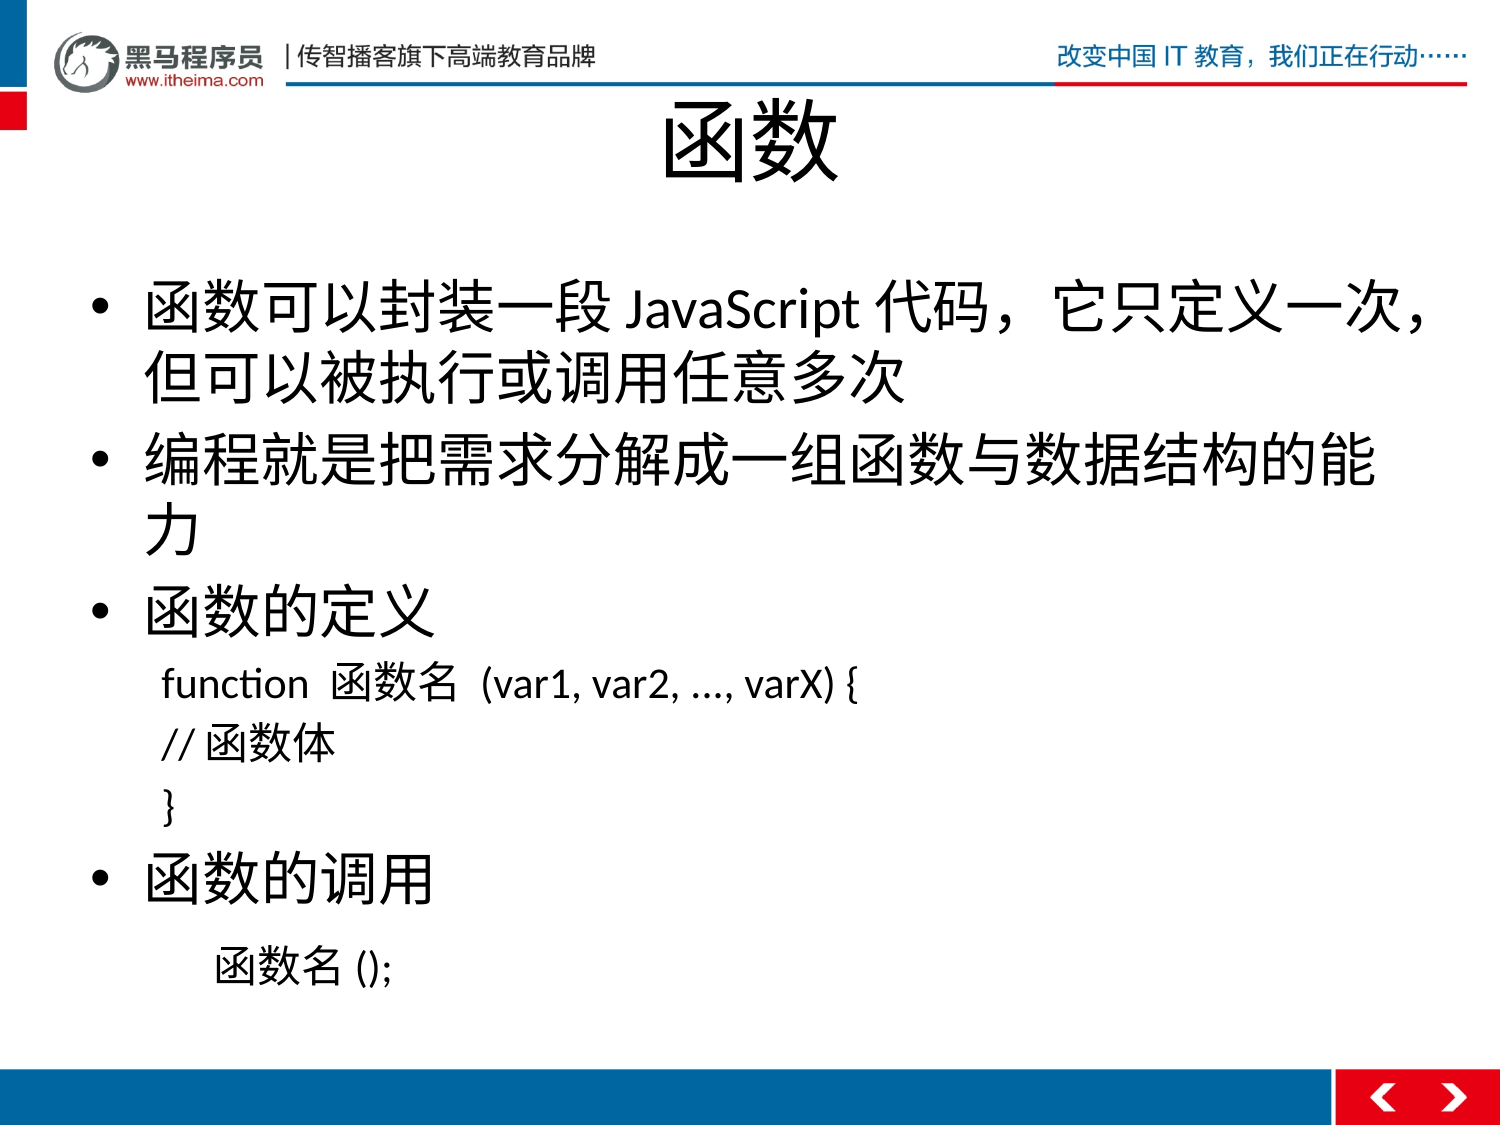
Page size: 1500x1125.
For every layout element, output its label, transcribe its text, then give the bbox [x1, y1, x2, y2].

picture [0, 0, 1500, 1125]
list 函数可以封装一段JavaScript代码，它只定义一次，但可以被执行或调用任意多次 编程就是把需求分解成一组函数与数据结构的能力 函数的定义 function 函数名 (var1, var2, ..., varX) { //函数体 } 函数的调用 函数名(); [75, 262, 1425, 1005]
title 函数 [75, 45, 1425, 233]
